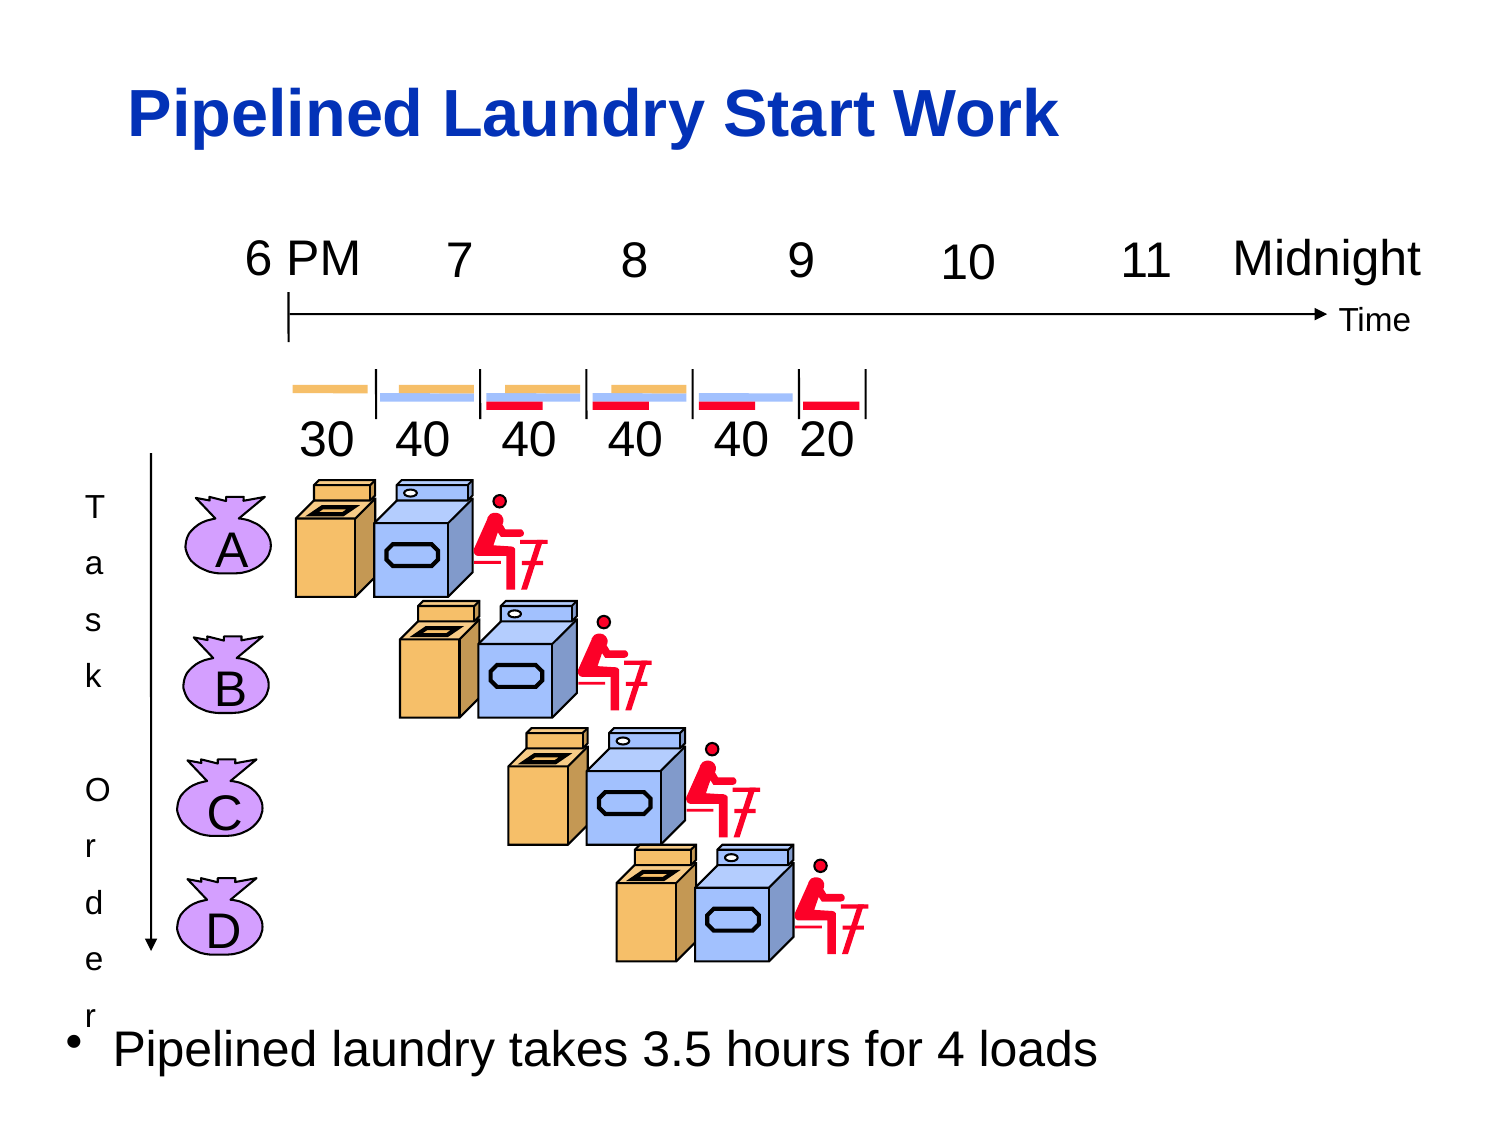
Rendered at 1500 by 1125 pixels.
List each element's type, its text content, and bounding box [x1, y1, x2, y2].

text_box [176, 759, 264, 849]
text_box [289, 307, 1323, 321]
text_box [295, 480, 869, 962]
text_box T a s k O r d e r [70, 477, 126, 1042]
text_box Time [1323, 290, 1427, 346]
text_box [286, 368, 868, 475]
text_box [144, 453, 158, 952]
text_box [185, 496, 272, 586]
list Pipelined laundry takes 3.5 hours for 4 loads [50, 1015, 1457, 1123]
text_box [183, 636, 270, 726]
text_box 8 [605, 219, 664, 295]
text_box 10 [925, 222, 1011, 297]
text_box Midnight [1217, 217, 1436, 293]
text_box 9 [772, 219, 830, 295]
text_box 7 [430, 219, 489, 295]
text_box 11 [1105, 219, 1188, 295]
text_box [176, 877, 264, 967]
title Pipelined Laundry Start Work [112, 54, 1309, 175]
text_box 6 PM [229, 217, 377, 293]
